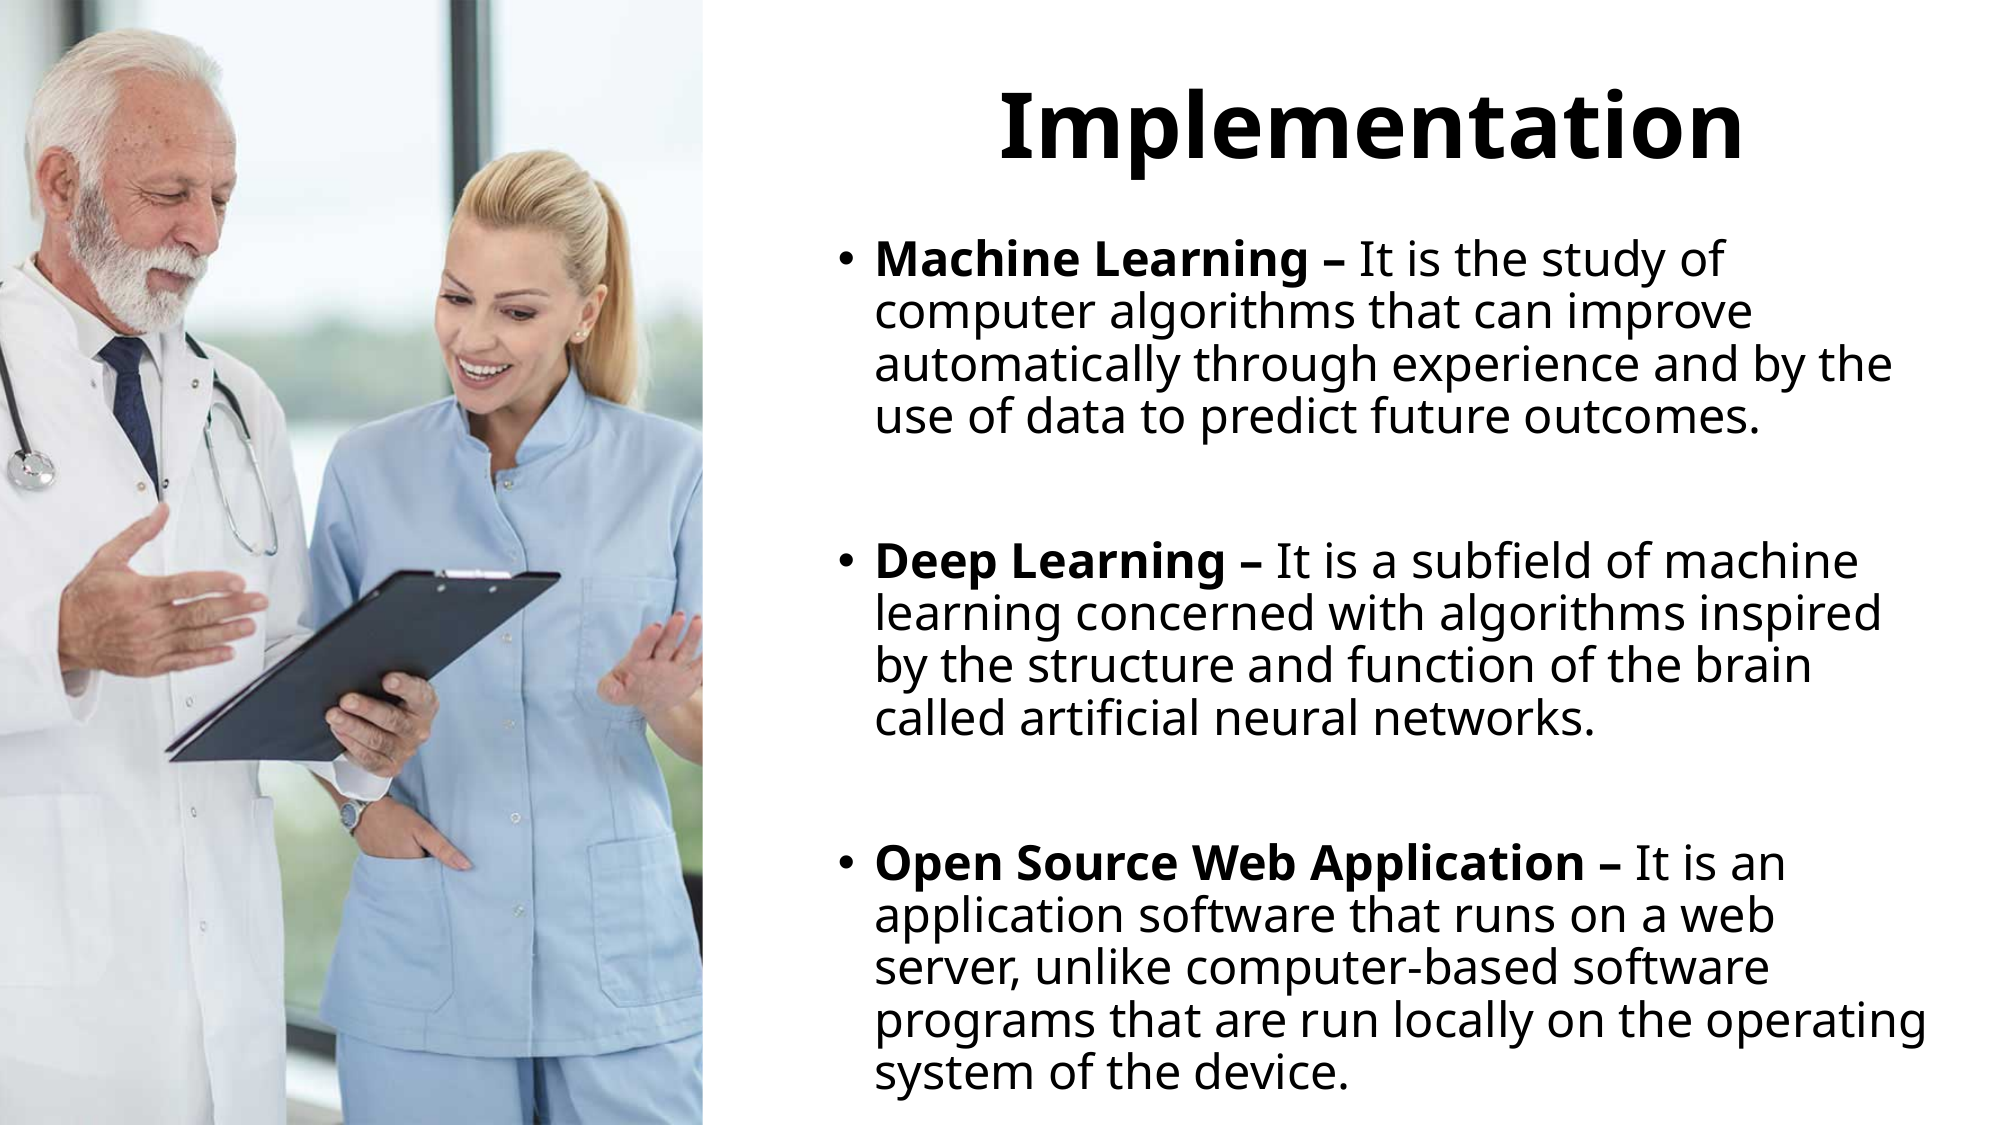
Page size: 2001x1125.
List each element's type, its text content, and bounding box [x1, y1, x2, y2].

picture [0, 0, 703, 1125]
title Implementation [984, 30, 1807, 227]
list Machine Learning – It is the study of computer algorithms that can improve automatically through experience and by the use of data to predict future outcomes. Deep Learning – It is a subfield of machine learning concerned with algorithms inspired by the structure and function of the brain called artificial neural networks. Open Source Web Application – It is an application software that runs on a web server, unlike computer-based software programs that are run locally on the operating system of the device. [822, 227, 1949, 1112]
